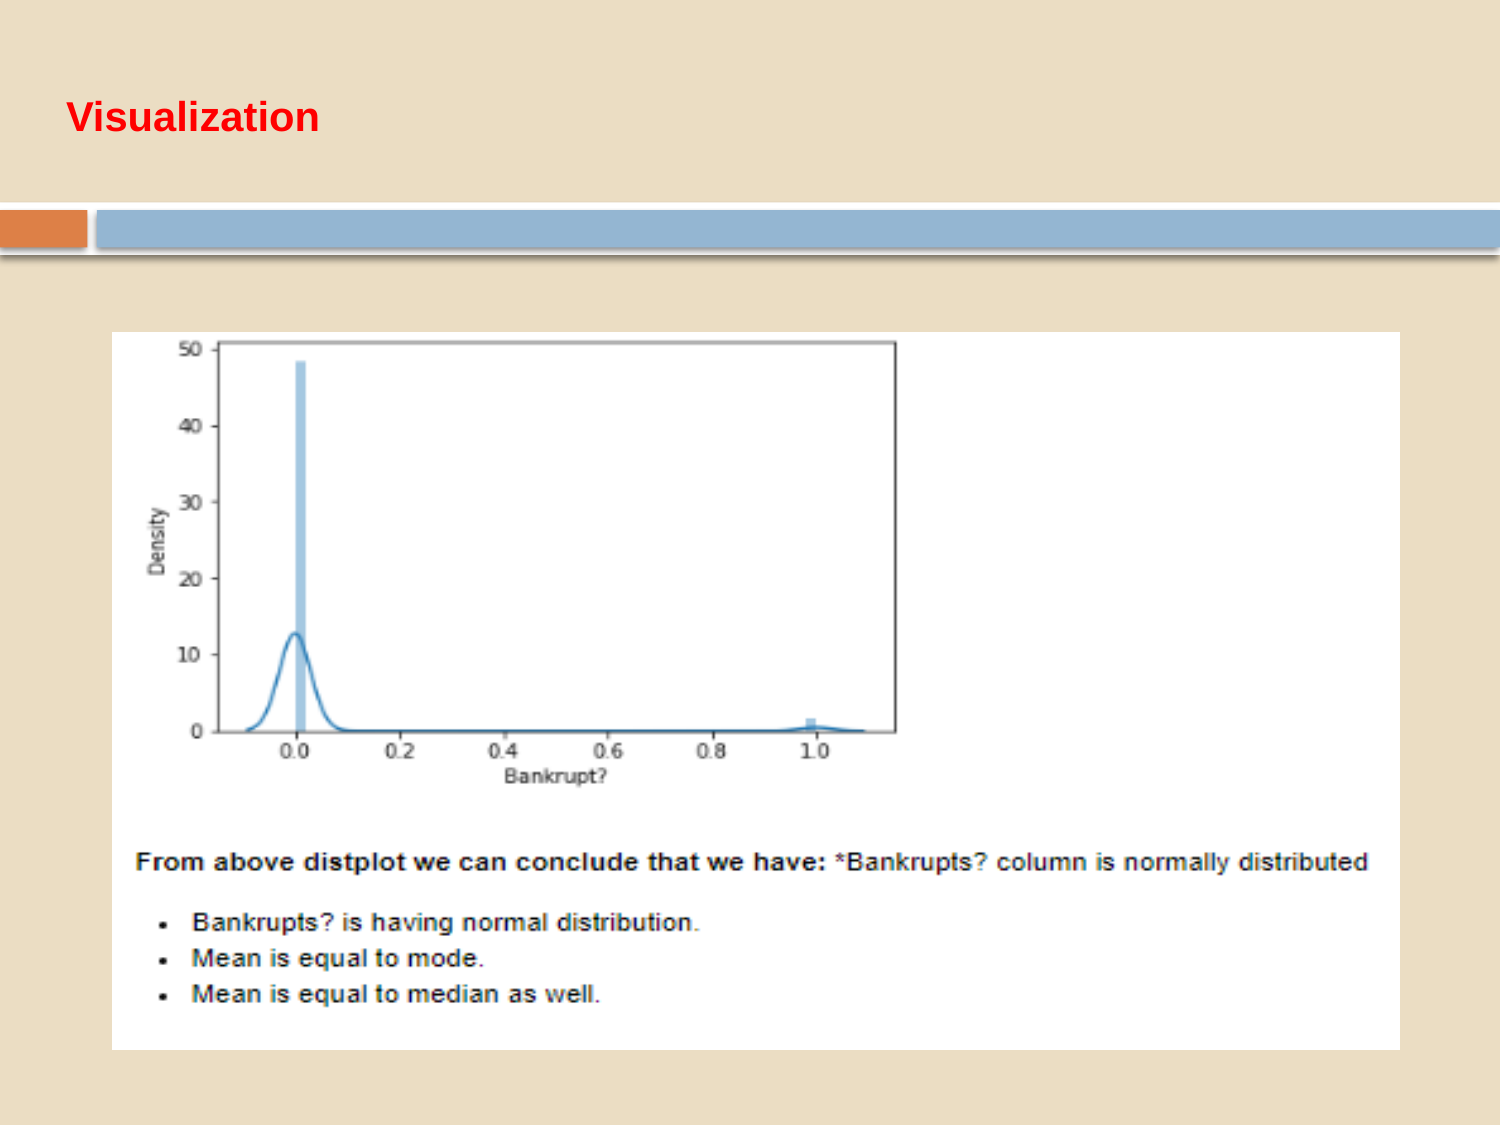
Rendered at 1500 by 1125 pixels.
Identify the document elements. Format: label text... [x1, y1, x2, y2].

title Visualization [51, 75, 1449, 188]
picture [112, 332, 1401, 1051]
text_box [86, 914, 1416, 1092]
